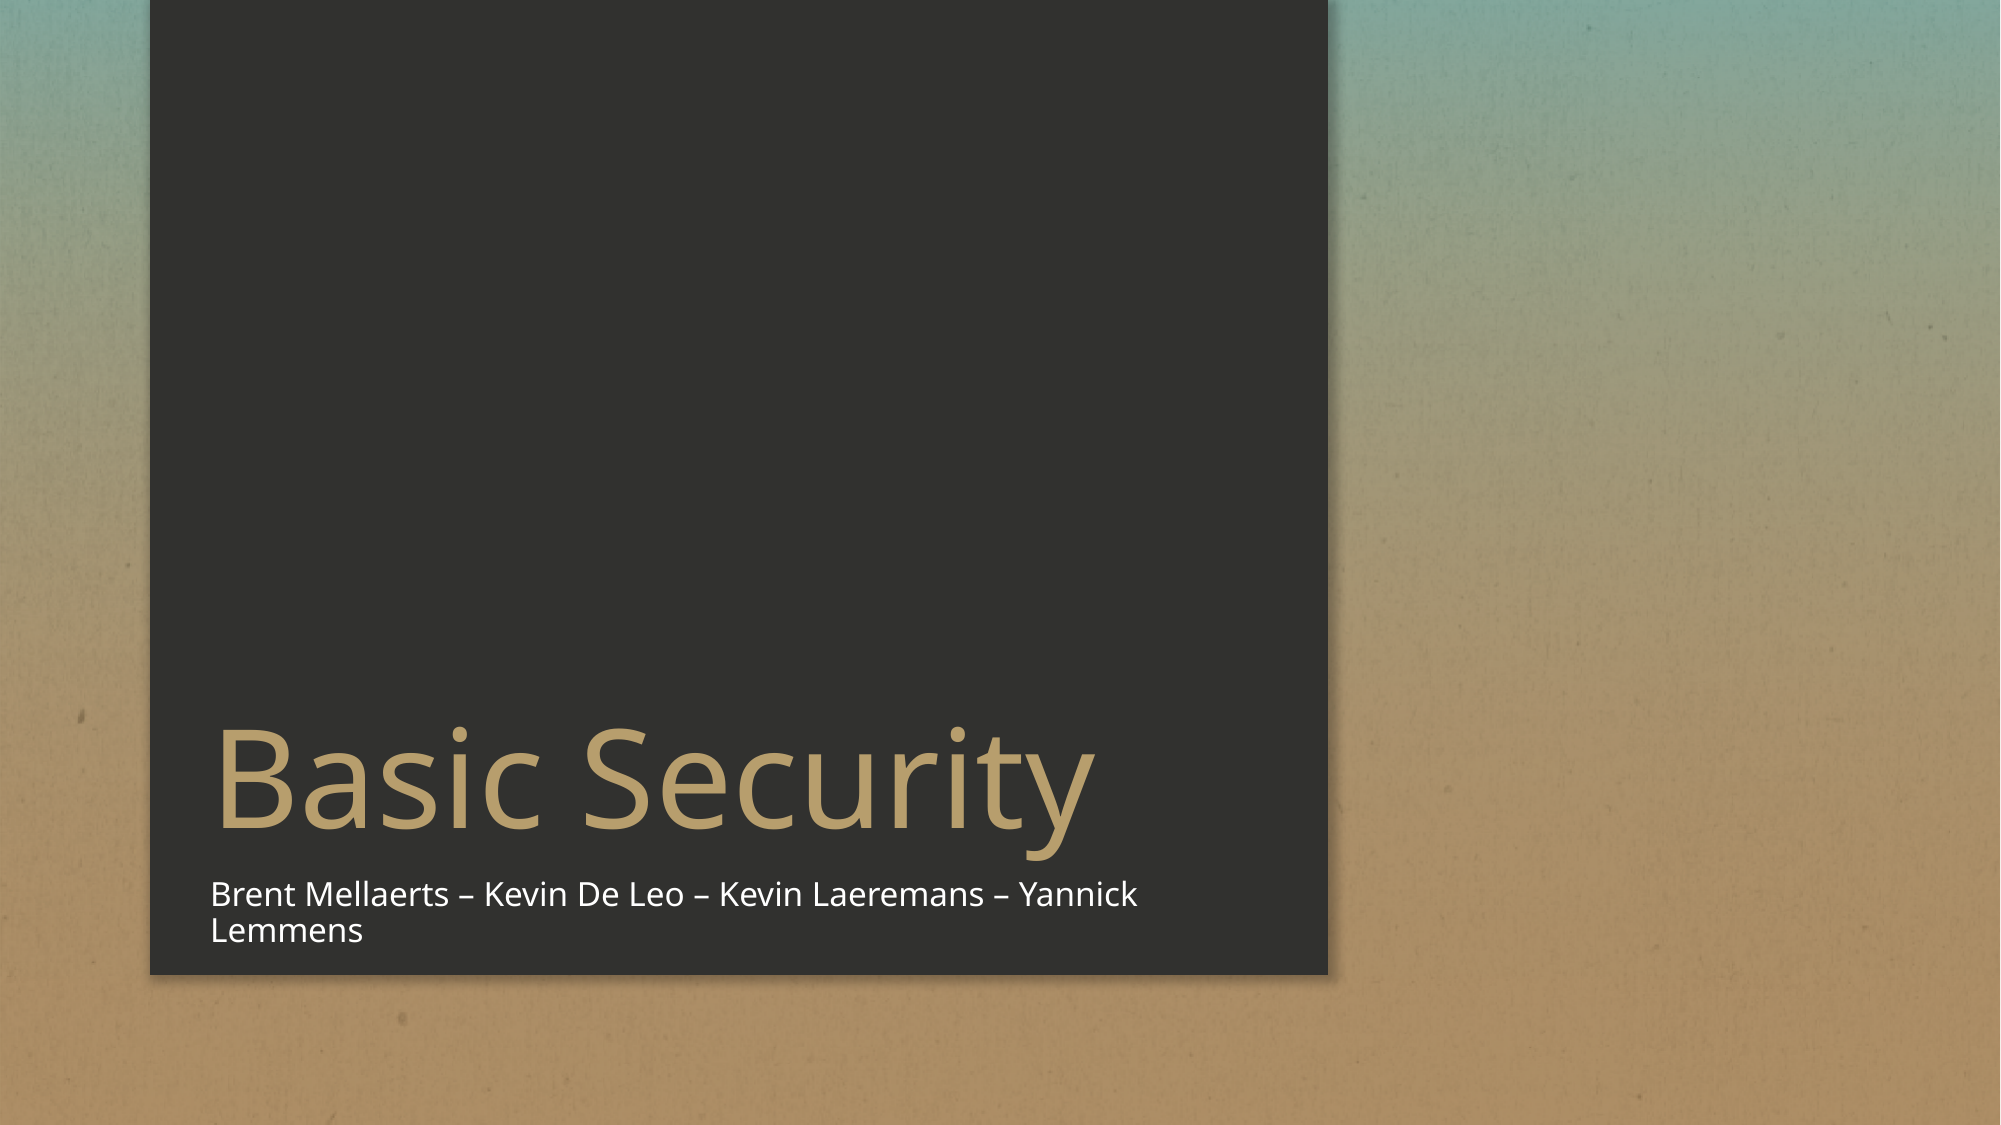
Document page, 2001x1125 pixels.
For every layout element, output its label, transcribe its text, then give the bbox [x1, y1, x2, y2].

subtitle Brent Mellaerts – Kevin De Leo – Kevin Laeremans – Yannick Lemmens [195, 870, 1283, 946]
picture [0, 0, 2001, 1125]
title Basic Security [195, 412, 1283, 863]
